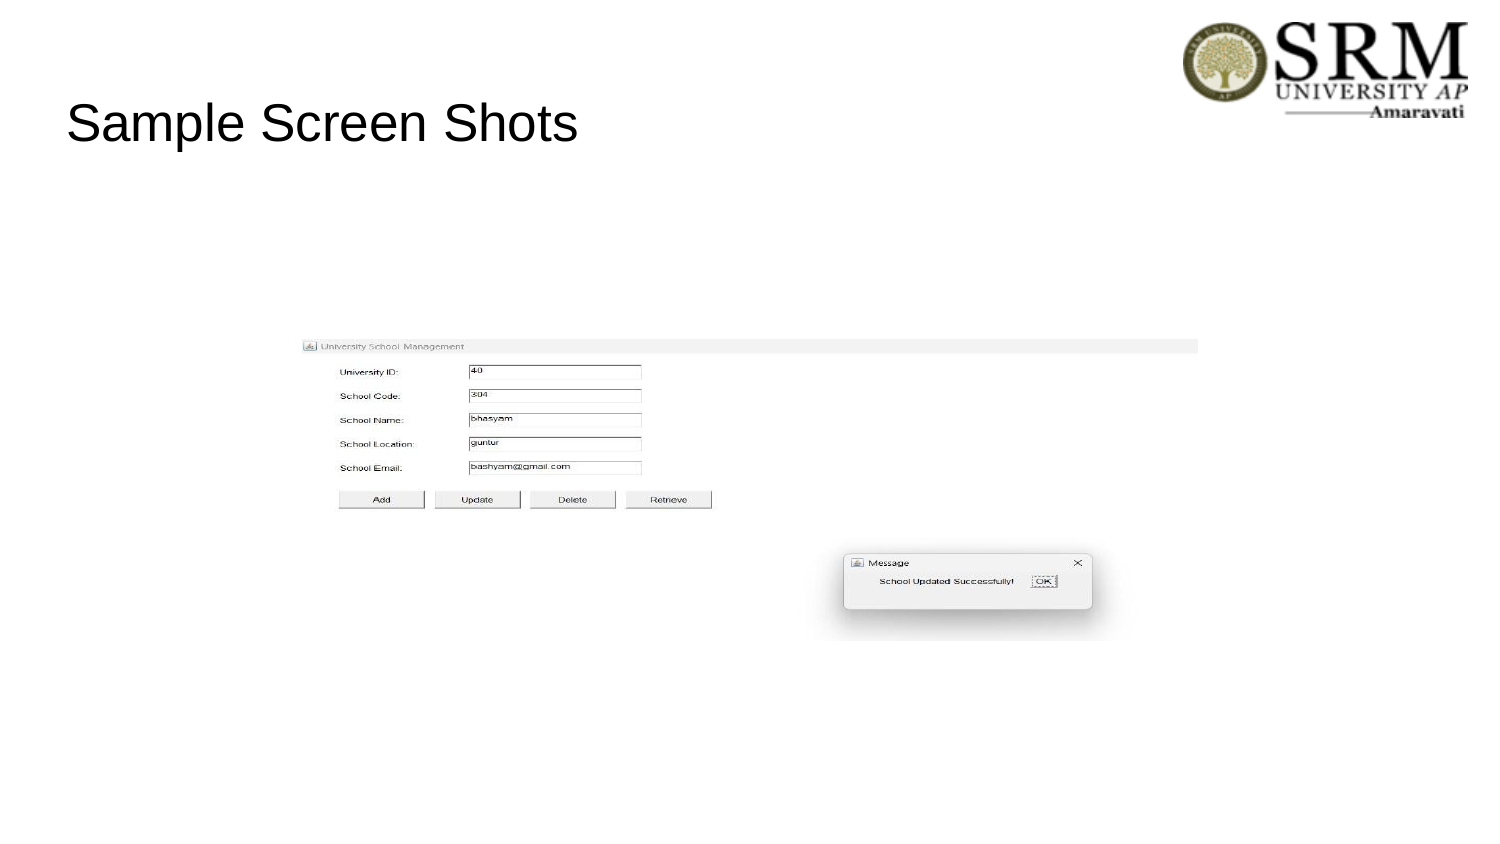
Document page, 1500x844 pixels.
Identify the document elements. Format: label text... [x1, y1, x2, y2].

title Sample Screen Shots [51, 72, 1449, 167]
picture [1183, 22, 1468, 118]
picture [301, 339, 1199, 641]
